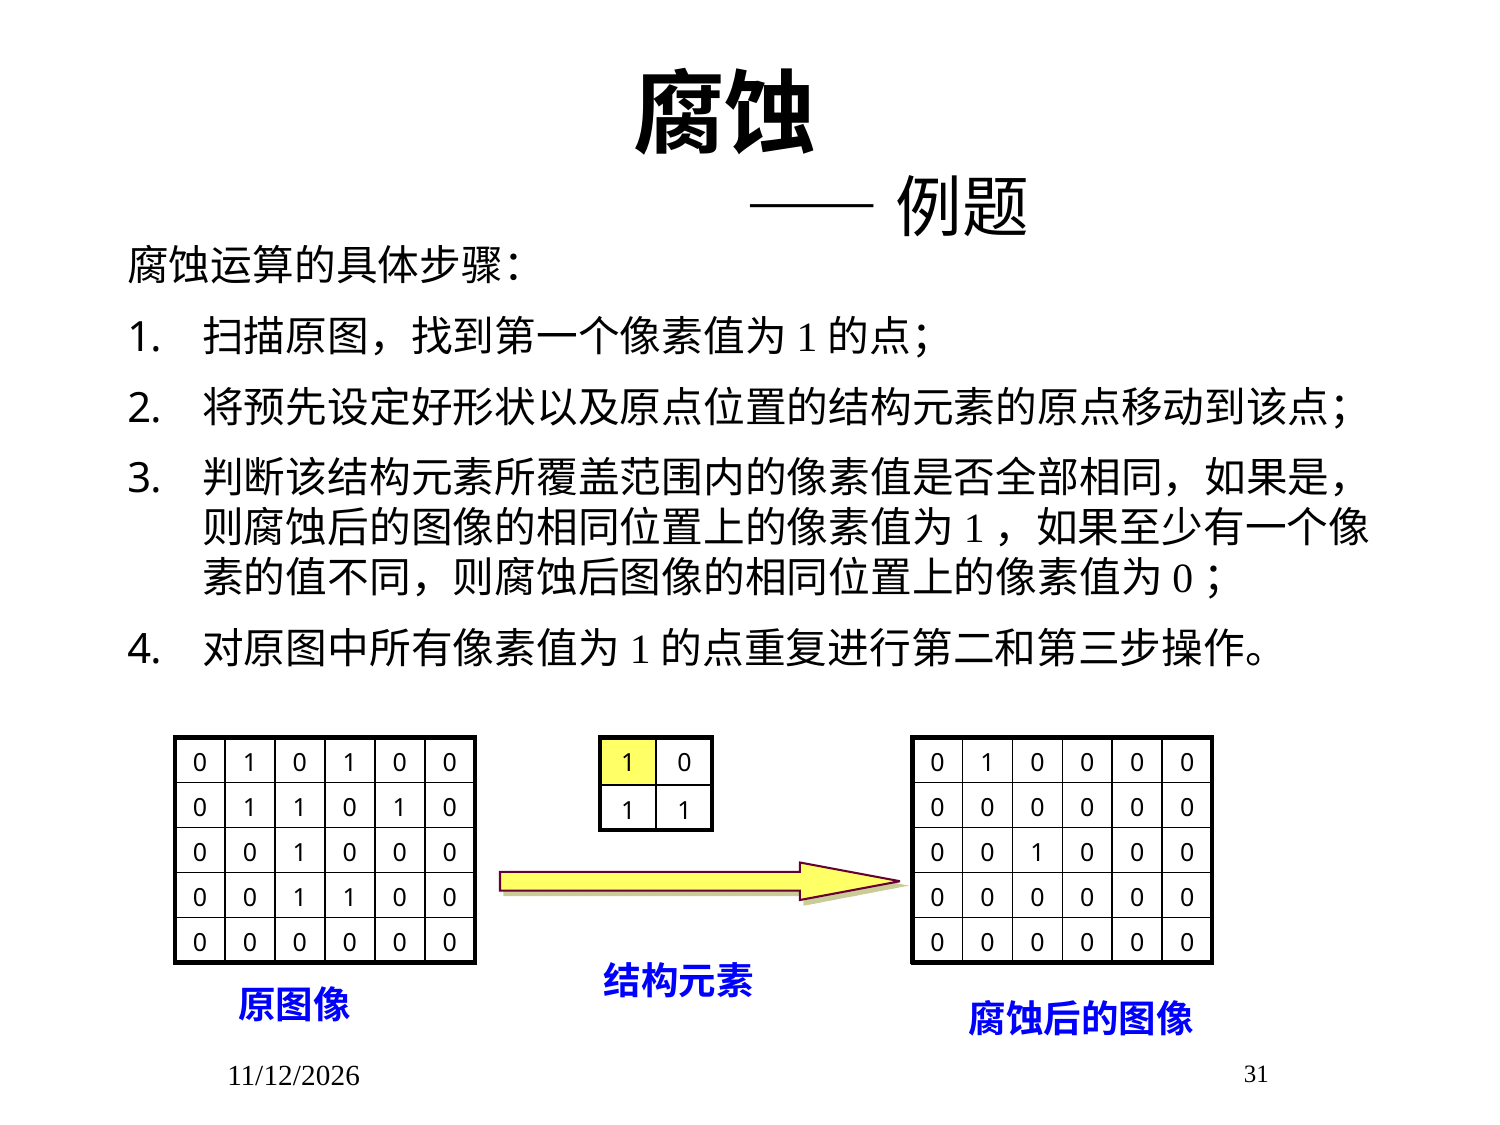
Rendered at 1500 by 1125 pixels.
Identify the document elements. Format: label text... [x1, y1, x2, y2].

table_cell 0 [376, 828, 424, 872]
table_header 0 [1163, 740, 1210, 782]
text_box 结构元素 [588, 949, 770, 1011]
table_cell 0 [226, 918, 274, 960]
table_cell 0 [963, 783, 1012, 827]
table_header 0 [376, 740, 424, 782]
table_cell 0 [1113, 918, 1161, 960]
table_cell 0 [177, 783, 224, 827]
table_cell 0 [1013, 783, 1062, 827]
table_cell 1 [226, 783, 274, 827]
table_cell 0 [915, 918, 962, 960]
table_cell 0 [963, 918, 1012, 960]
text_box [500, 862, 901, 901]
table_cell 0 [376, 873, 424, 917]
table_header 0 [915, 740, 962, 782]
table_cell 0 [1163, 873, 1210, 917]
table_header 0 [276, 740, 324, 782]
table_header 0 [177, 740, 224, 782]
table_cell 0 [915, 828, 962, 872]
table_cell 0 [376, 918, 424, 960]
table_header 1 [602, 740, 655, 784]
table_cell 1 [657, 786, 710, 828]
table_cell 0 [963, 828, 1012, 872]
table_cell 0 [426, 873, 473, 917]
text_box 腐蚀后的图像 [953, 987, 1210, 1049]
table_cell 0 [426, 918, 473, 960]
table_cell 0 [963, 873, 1012, 917]
table_cell 0 [1063, 828, 1111, 872]
table_cell 0 [177, 873, 224, 917]
table_cell 0 [326, 918, 374, 960]
table_cell 0 [1063, 918, 1111, 960]
title 腐蚀 —— 例题 [104, 65, 1367, 253]
table_header 1 [963, 740, 1012, 782]
table_cell 0 [915, 873, 962, 917]
table_cell 0 [426, 783, 473, 827]
table_header 1 [226, 740, 274, 782]
table_cell 0 [326, 783, 374, 827]
table_cell 1 [276, 873, 324, 917]
slide_number 31 [1124, 1049, 1388, 1125]
table_header 0 [426, 740, 473, 782]
table_cell 0 [1013, 873, 1062, 917]
table_cell 0 [177, 918, 224, 960]
table_header 1 [326, 740, 374, 782]
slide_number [124, 1047, 463, 1124]
table_cell 0 [1013, 918, 1062, 960]
table_cell 0 [1113, 873, 1161, 917]
table_header 0 [1063, 740, 1111, 782]
table_cell 0 [177, 828, 224, 872]
table_header 0 [1013, 740, 1062, 782]
table_cell 0 [226, 873, 274, 917]
table_cell 1 [602, 786, 655, 828]
table_cell 1 [276, 783, 324, 827]
text_box 原图像 [223, 972, 367, 1034]
table_cell 1 [326, 873, 374, 917]
table_cell 0 [1163, 783, 1210, 827]
table_cell 0 [1063, 873, 1111, 917]
table_cell 0 [426, 828, 473, 872]
table_cell 1 [1013, 828, 1062, 872]
table_header 0 [657, 740, 710, 784]
table_cell 0 [915, 783, 962, 827]
table_cell 1 [276, 828, 324, 872]
table_header 0 [1113, 740, 1161, 782]
text_box 腐蚀运算的具体步骤： 扫描原图，找到第一个像素值为1的点； 将预先设定好形状以及原点位置的结构元素的原点移动到该点； 判断该结构元素所覆盖范围内的像素值是否全部相同，如果是，则腐蚀后的图像的相同位置上的像素值为1，如果至少有一个像素的值不同，则腐蚀后图像的相同位置上的像素值为0； 对原图中所有像素值为1的点重复进行第二和第三步操作。 [111, 230, 1388, 681]
table_cell 0 [226, 828, 274, 872]
table_cell 0 [1113, 783, 1161, 827]
table_cell 0 [1163, 918, 1210, 960]
table_cell 0 [1063, 783, 1111, 827]
table_cell 0 [276, 918, 324, 960]
table_cell 0 [1113, 828, 1161, 872]
table_cell 0 [326, 828, 374, 872]
table_cell 1 [376, 783, 424, 827]
table_cell 0 [1163, 828, 1210, 872]
